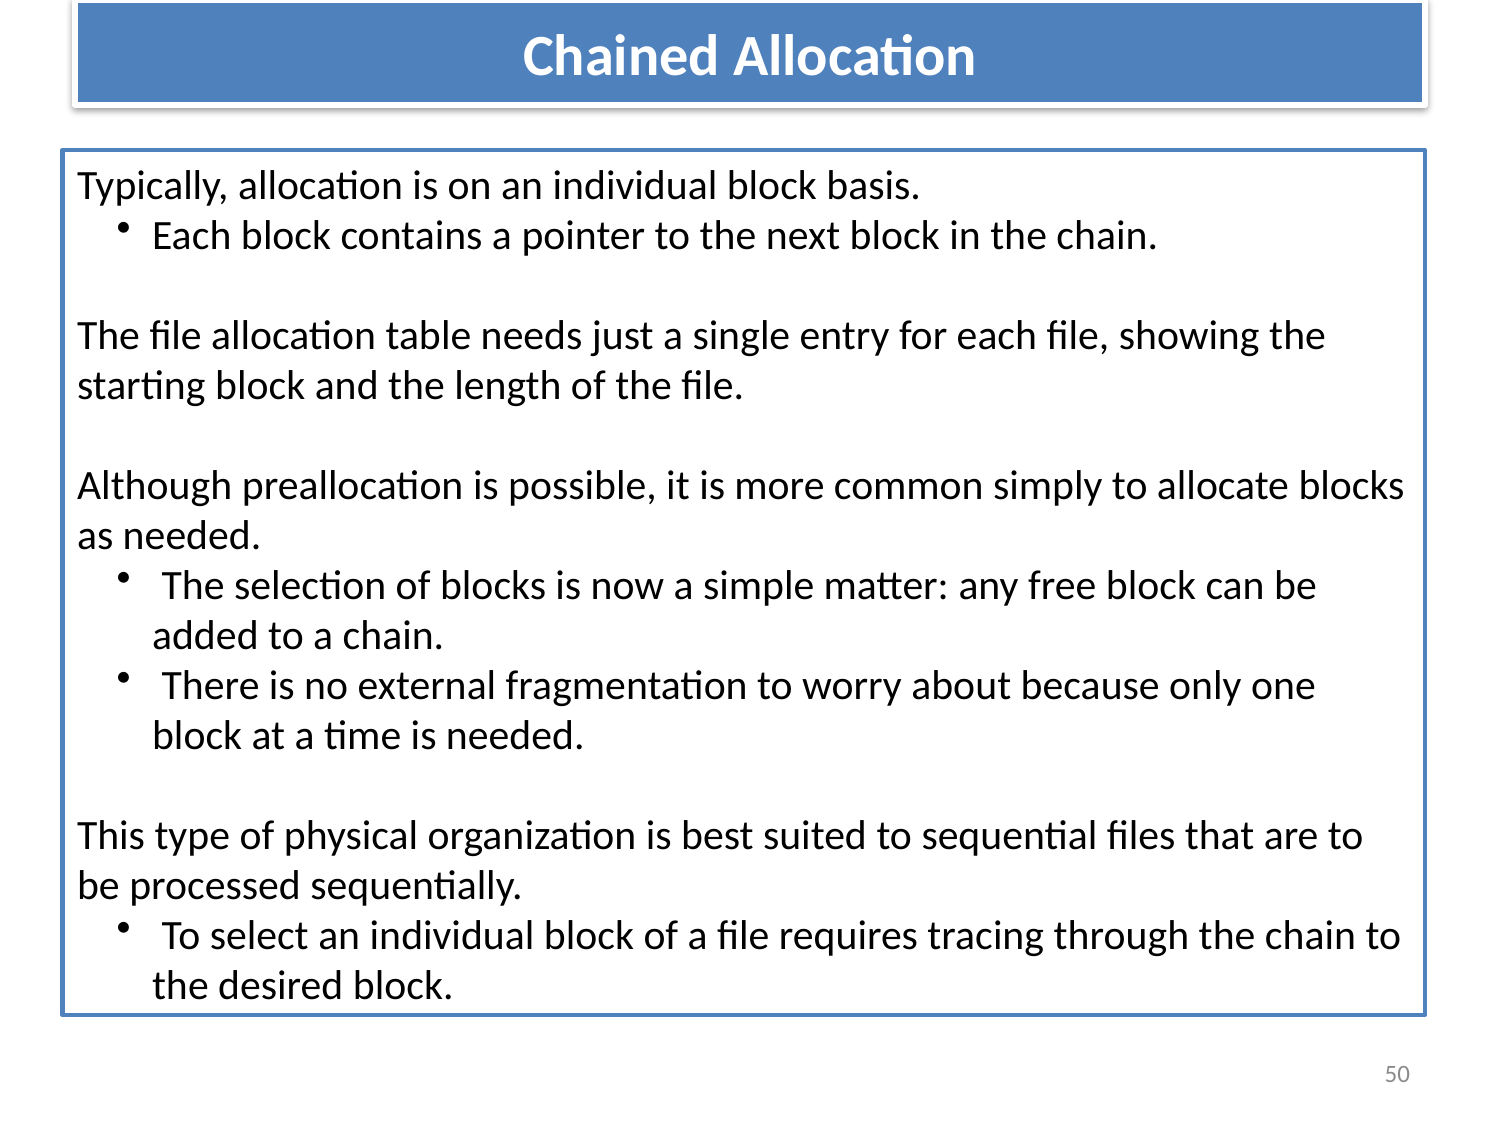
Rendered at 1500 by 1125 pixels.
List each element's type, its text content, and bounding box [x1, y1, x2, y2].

text_box Typically, allocation is on an individual block basis. Each block contains a pointer to the next block in the chain. The file allocation table needs just a single entry for each file, showing the starting block and the length of the file. Although preallocation is possible, it is more common simply to allocate blocks as needed. The selection of blocks is now a simple matter: any free block can be added to a chain. There is no external fragmentation to worry about because only one block at a time is needed. This type of physical organization is best suited to sequential files that are to be processed sequentially. To select an individual block of a file requires tracing through the chain to the desired block. [60, 148, 1427, 1017]
slide_number 50 [1074, 1042, 1425, 1103]
title Chained Allocation [72, 0, 1428, 108]
